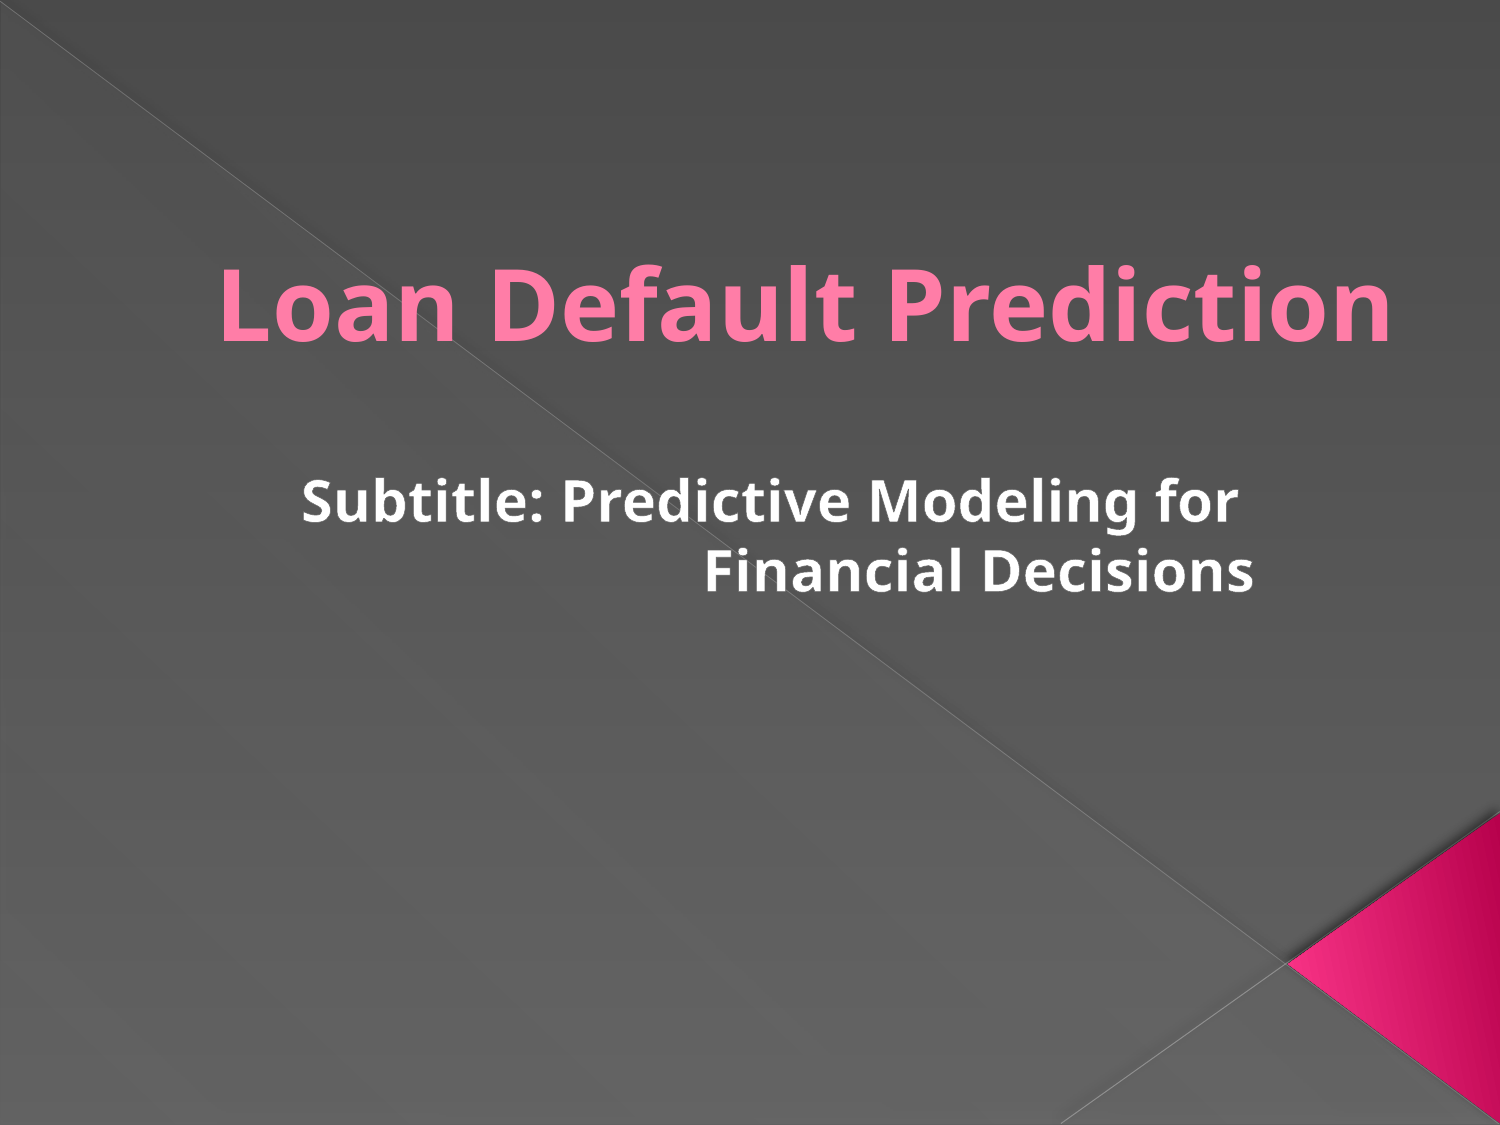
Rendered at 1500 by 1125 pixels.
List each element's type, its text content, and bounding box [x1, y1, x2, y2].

title Loan Default Prediction [88, 127, 1412, 369]
subtitle Subtitle: Predictive Modeling for Financial Decisions [0, 456, 1276, 752]
